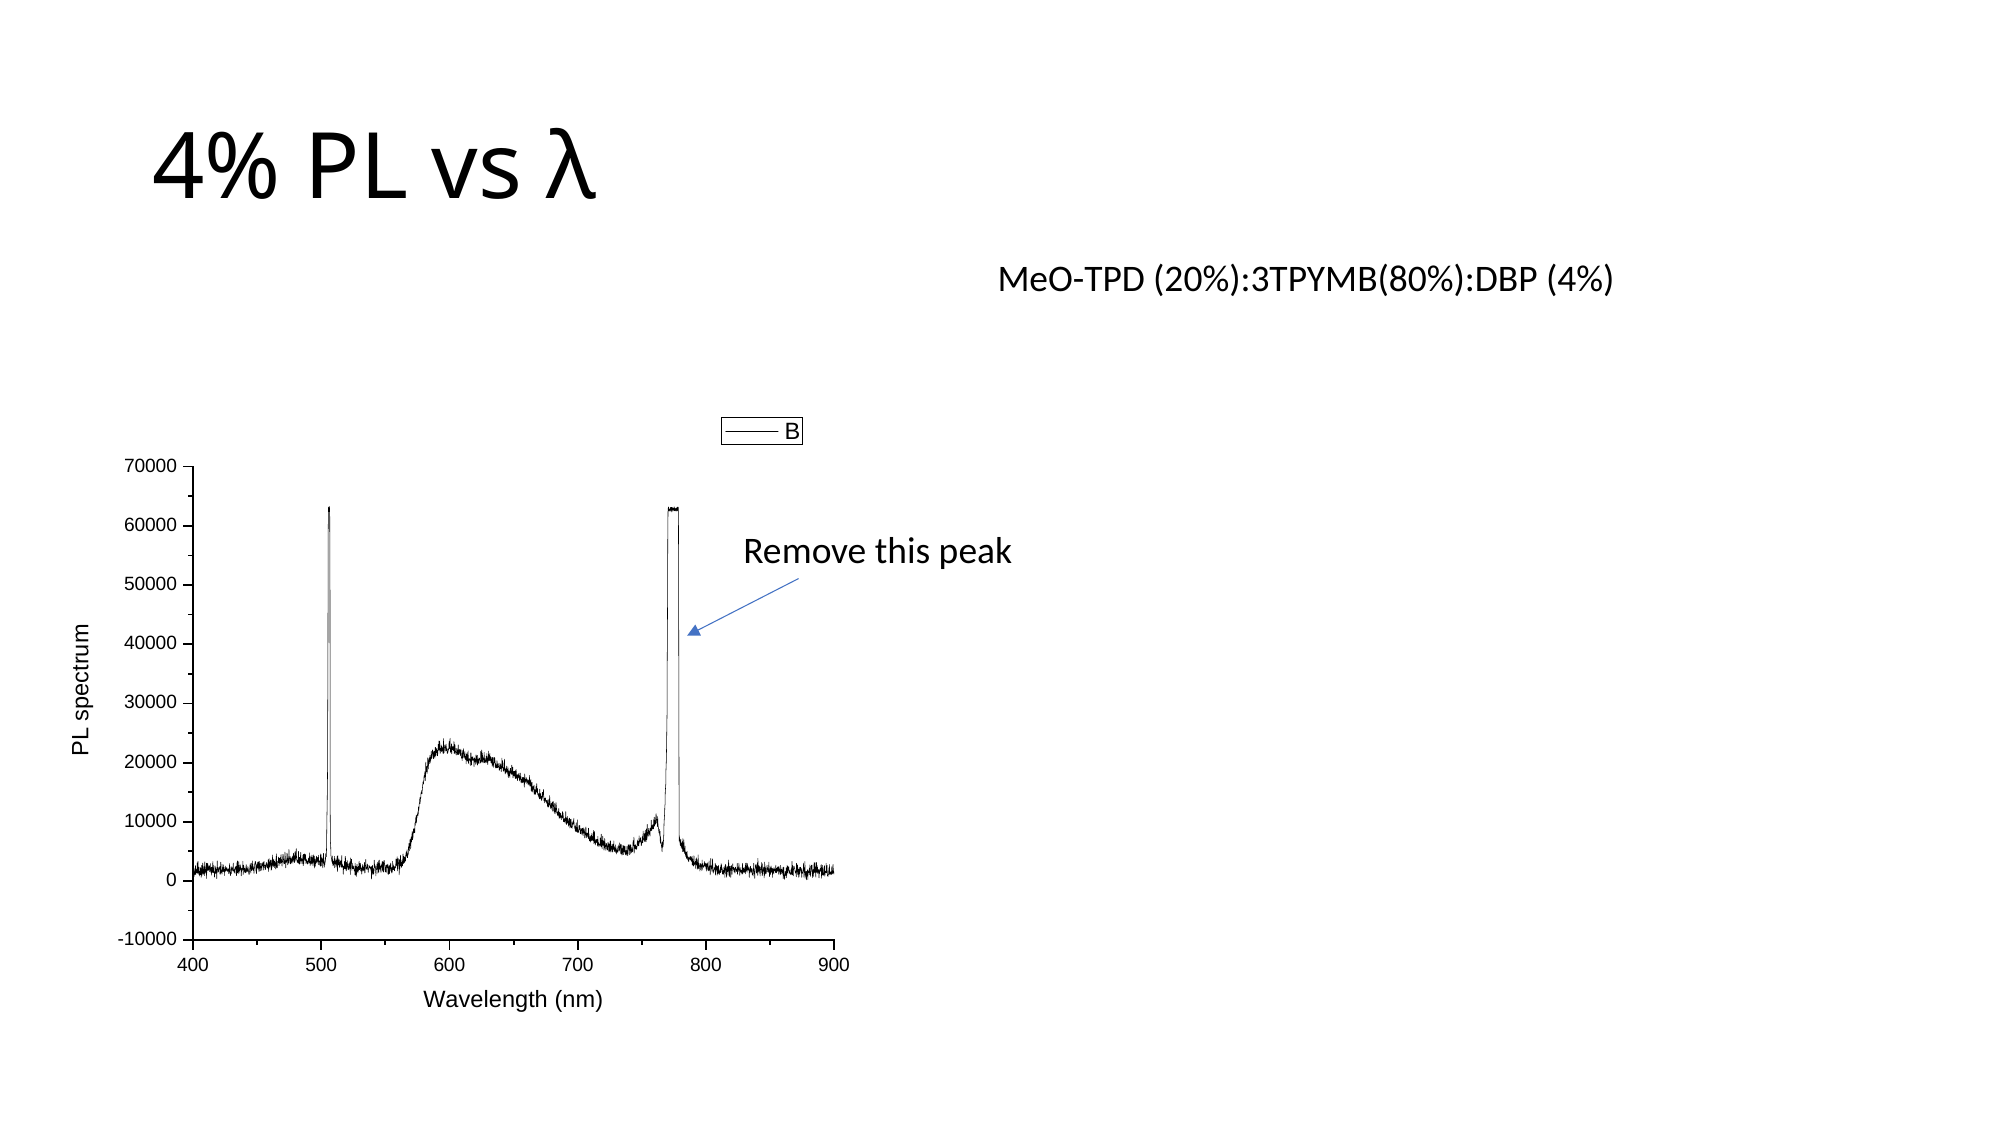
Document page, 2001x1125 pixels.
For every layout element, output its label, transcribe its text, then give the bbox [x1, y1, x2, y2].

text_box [687, 578, 799, 636]
text_box MeO-TPD (20%):3TPYMB(80%):DBP (4%) [982, 246, 1706, 307]
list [24, 389, 967, 1052]
title 4% PL vs λ [137, 59, 1863, 278]
text_box Remove this peak [967, 518, 1172, 579]
